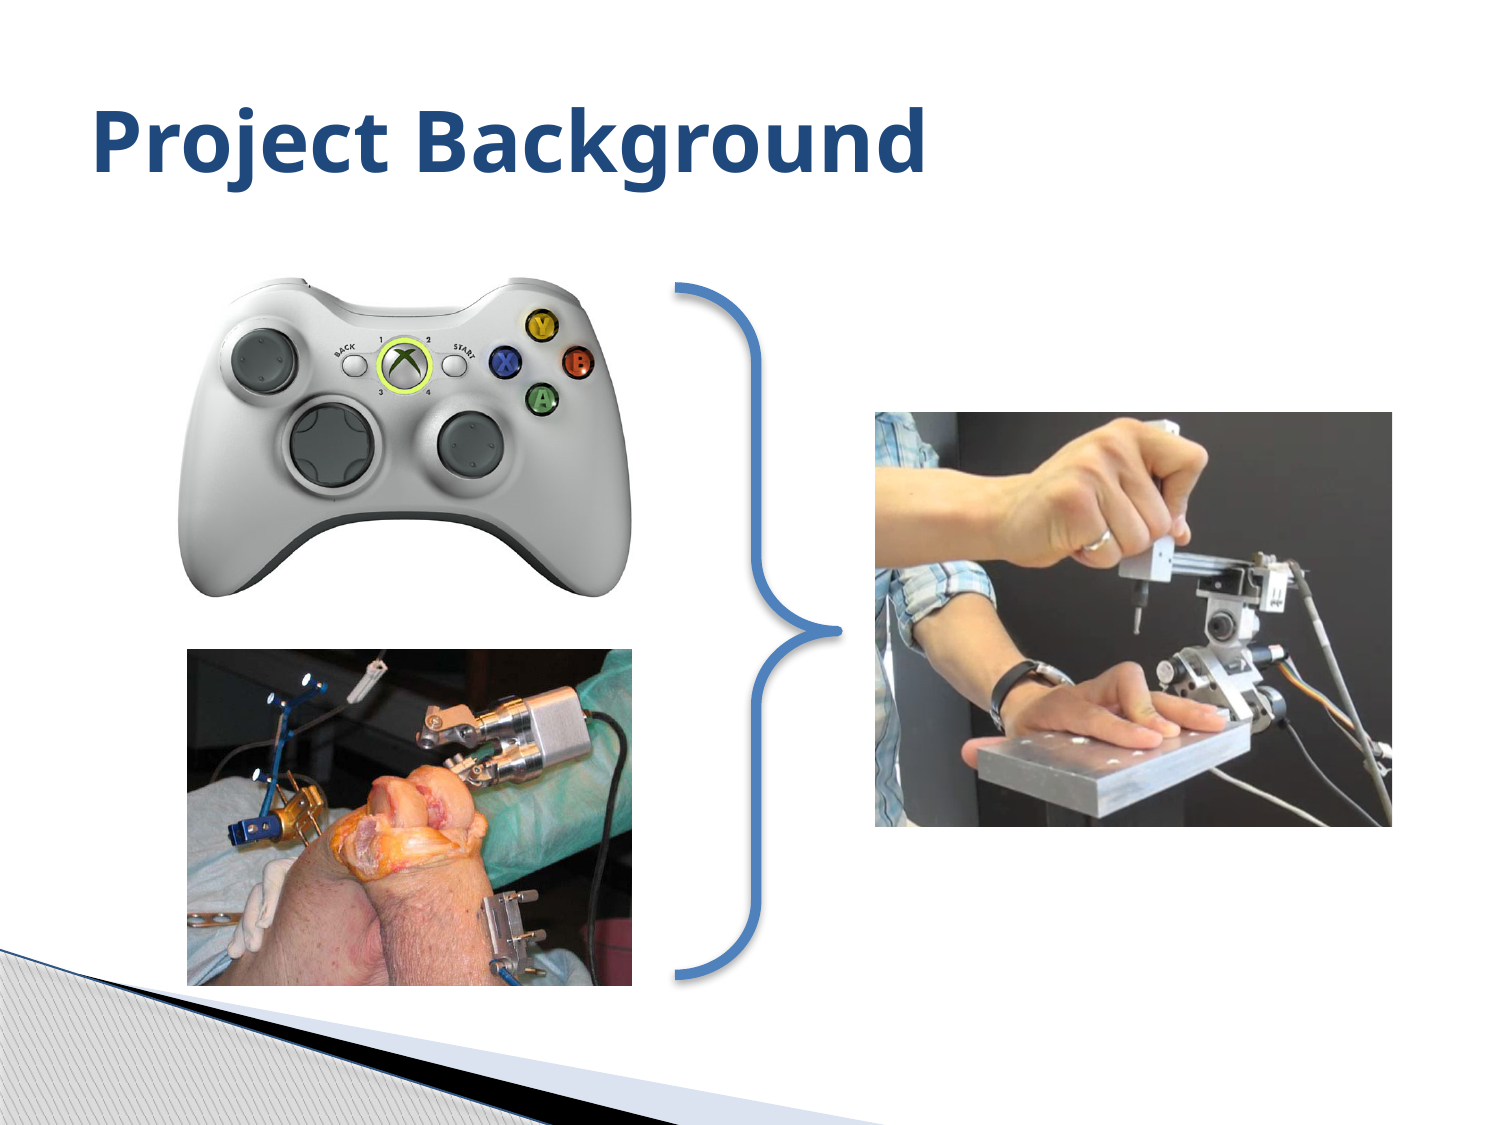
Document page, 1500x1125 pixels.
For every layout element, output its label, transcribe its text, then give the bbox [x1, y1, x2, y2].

title Project Background [75, 45, 1425, 233]
picture [174, 274, 638, 604]
picture [187, 649, 632, 986]
text_box [674, 282, 843, 981]
picture [874, 412, 1393, 827]
